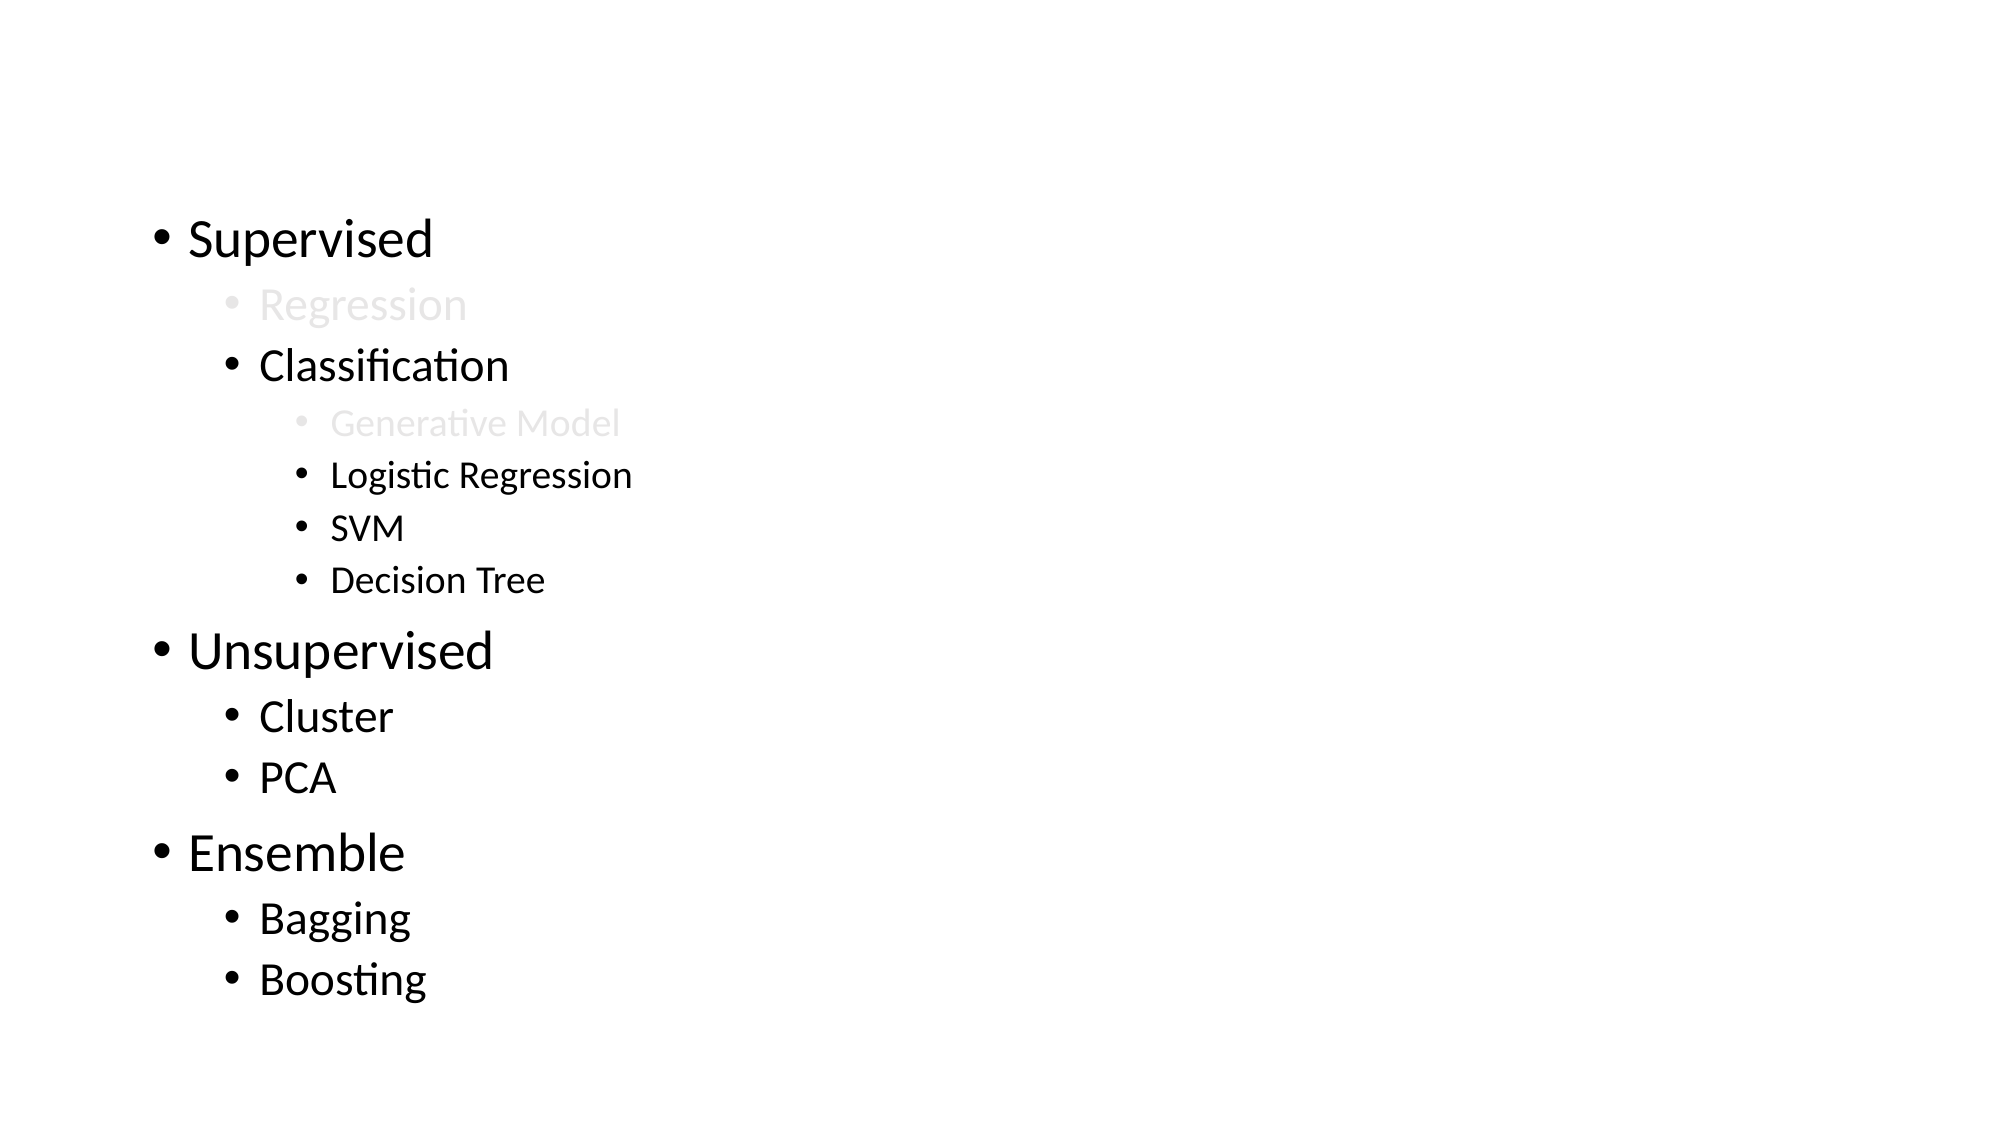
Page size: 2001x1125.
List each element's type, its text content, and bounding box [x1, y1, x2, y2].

list Supervised Regression Classification Generative Model Logistic Regression SVM Decision Tree Unsupervised Cluster PCA Ensemble Bagging Boosting [137, 202, 1863, 1014]
